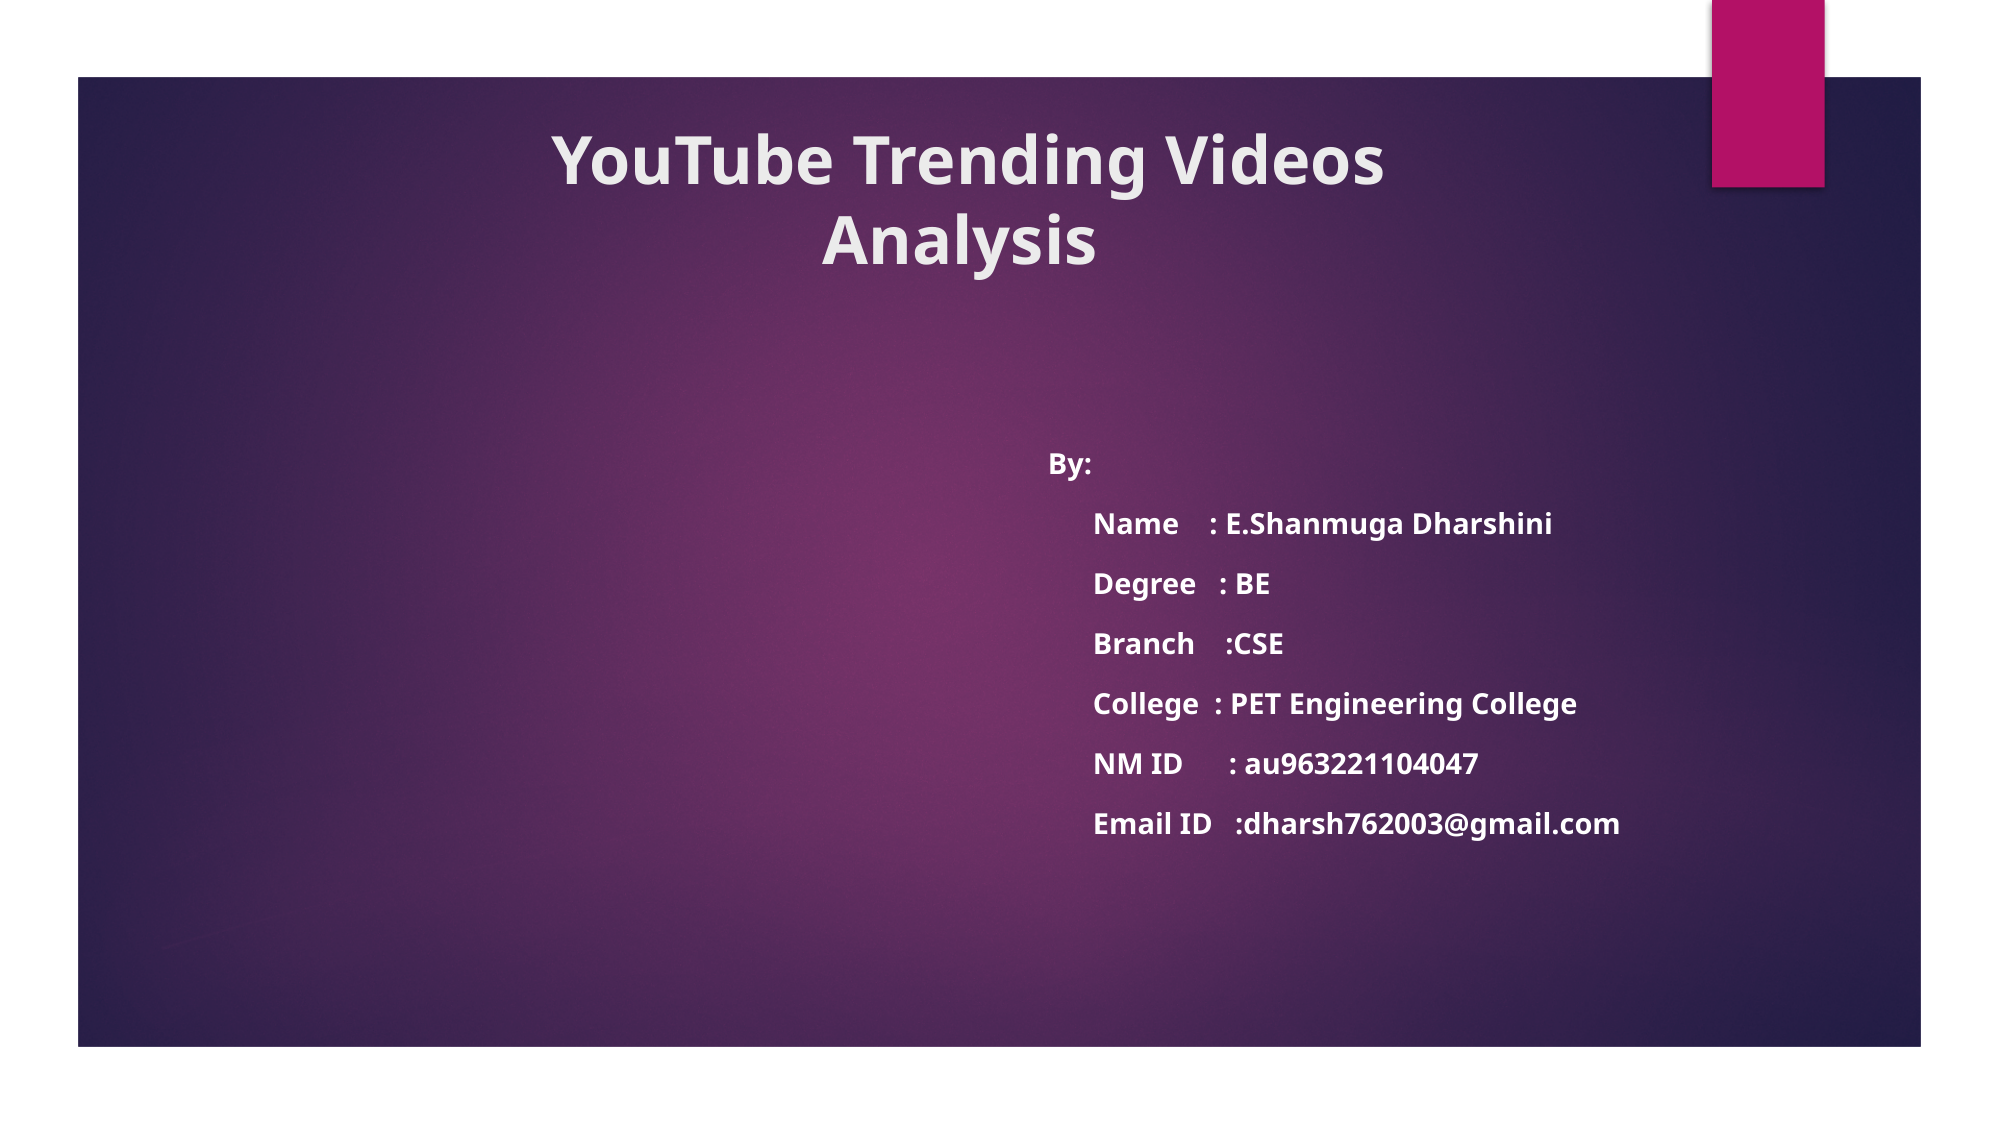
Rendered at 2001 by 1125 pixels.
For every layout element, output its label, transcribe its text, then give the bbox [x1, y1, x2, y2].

title YouTube Trending Videos Analysis [443, 55, 1495, 286]
text_box By: Name : E.Shanmuga Dharshini Degree : BE Branch :CSE College : PET Engineering College NM ID : au963221104047 Email ID :dharsh762003@gmail.com [1033, 432, 1929, 868]
